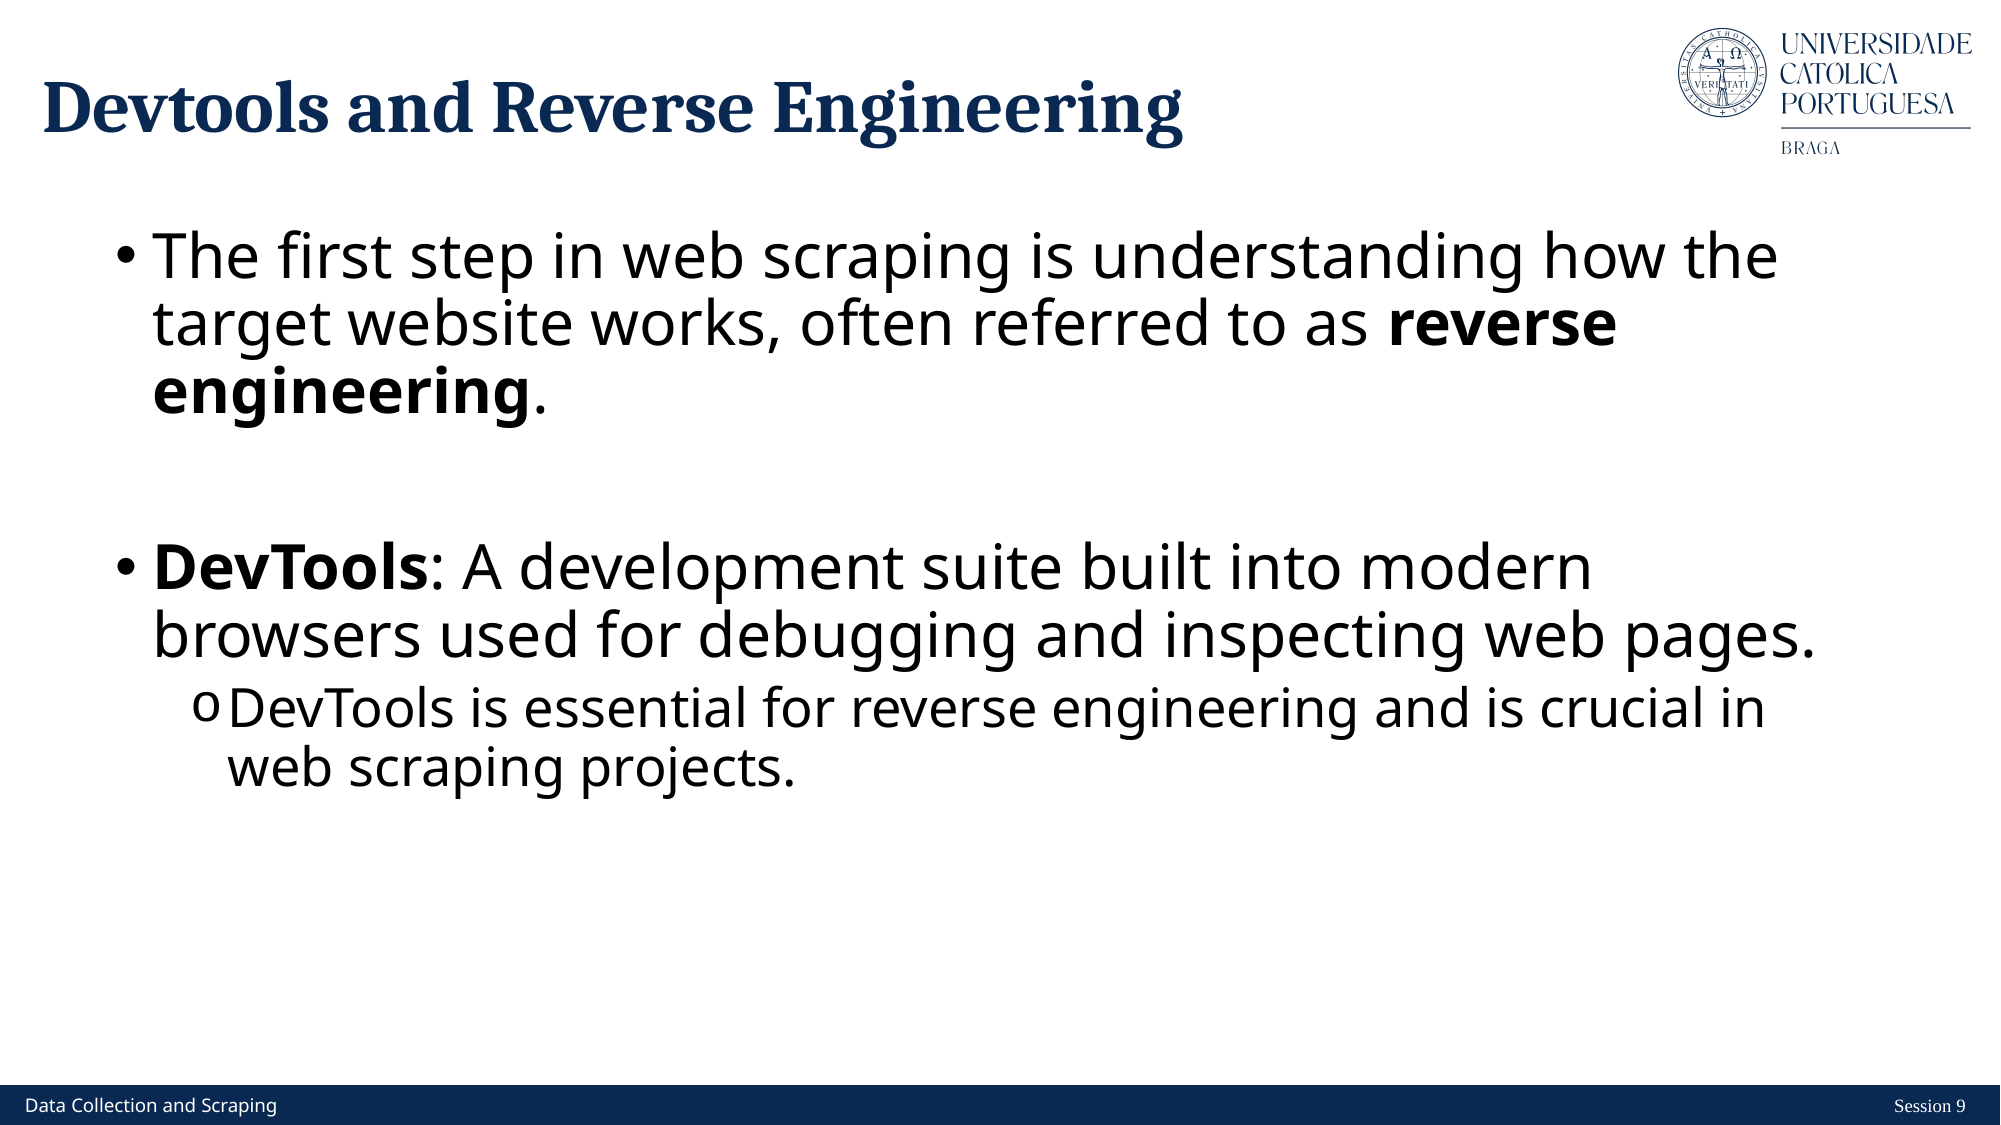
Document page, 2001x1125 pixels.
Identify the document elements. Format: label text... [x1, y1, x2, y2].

title Devtools and Reverse Engineering [27, 0, 1753, 218]
text_box [0, 1085, 2000, 1125]
picture [1672, 18, 1982, 163]
text_box The first step in web scraping is understanding how the target website works, often referred to as reverse engineering. DevTools: A development suite built into modern browsers used for debugging and inspecting web pages. DevTools is essential for reverse engineering and is crucial in web scraping projects. [100, 216, 1897, 1046]
text_box Data Collection and Scraping [9, 1086, 865, 1125]
text_box Session 9 [865, 1086, 1981, 1125]
